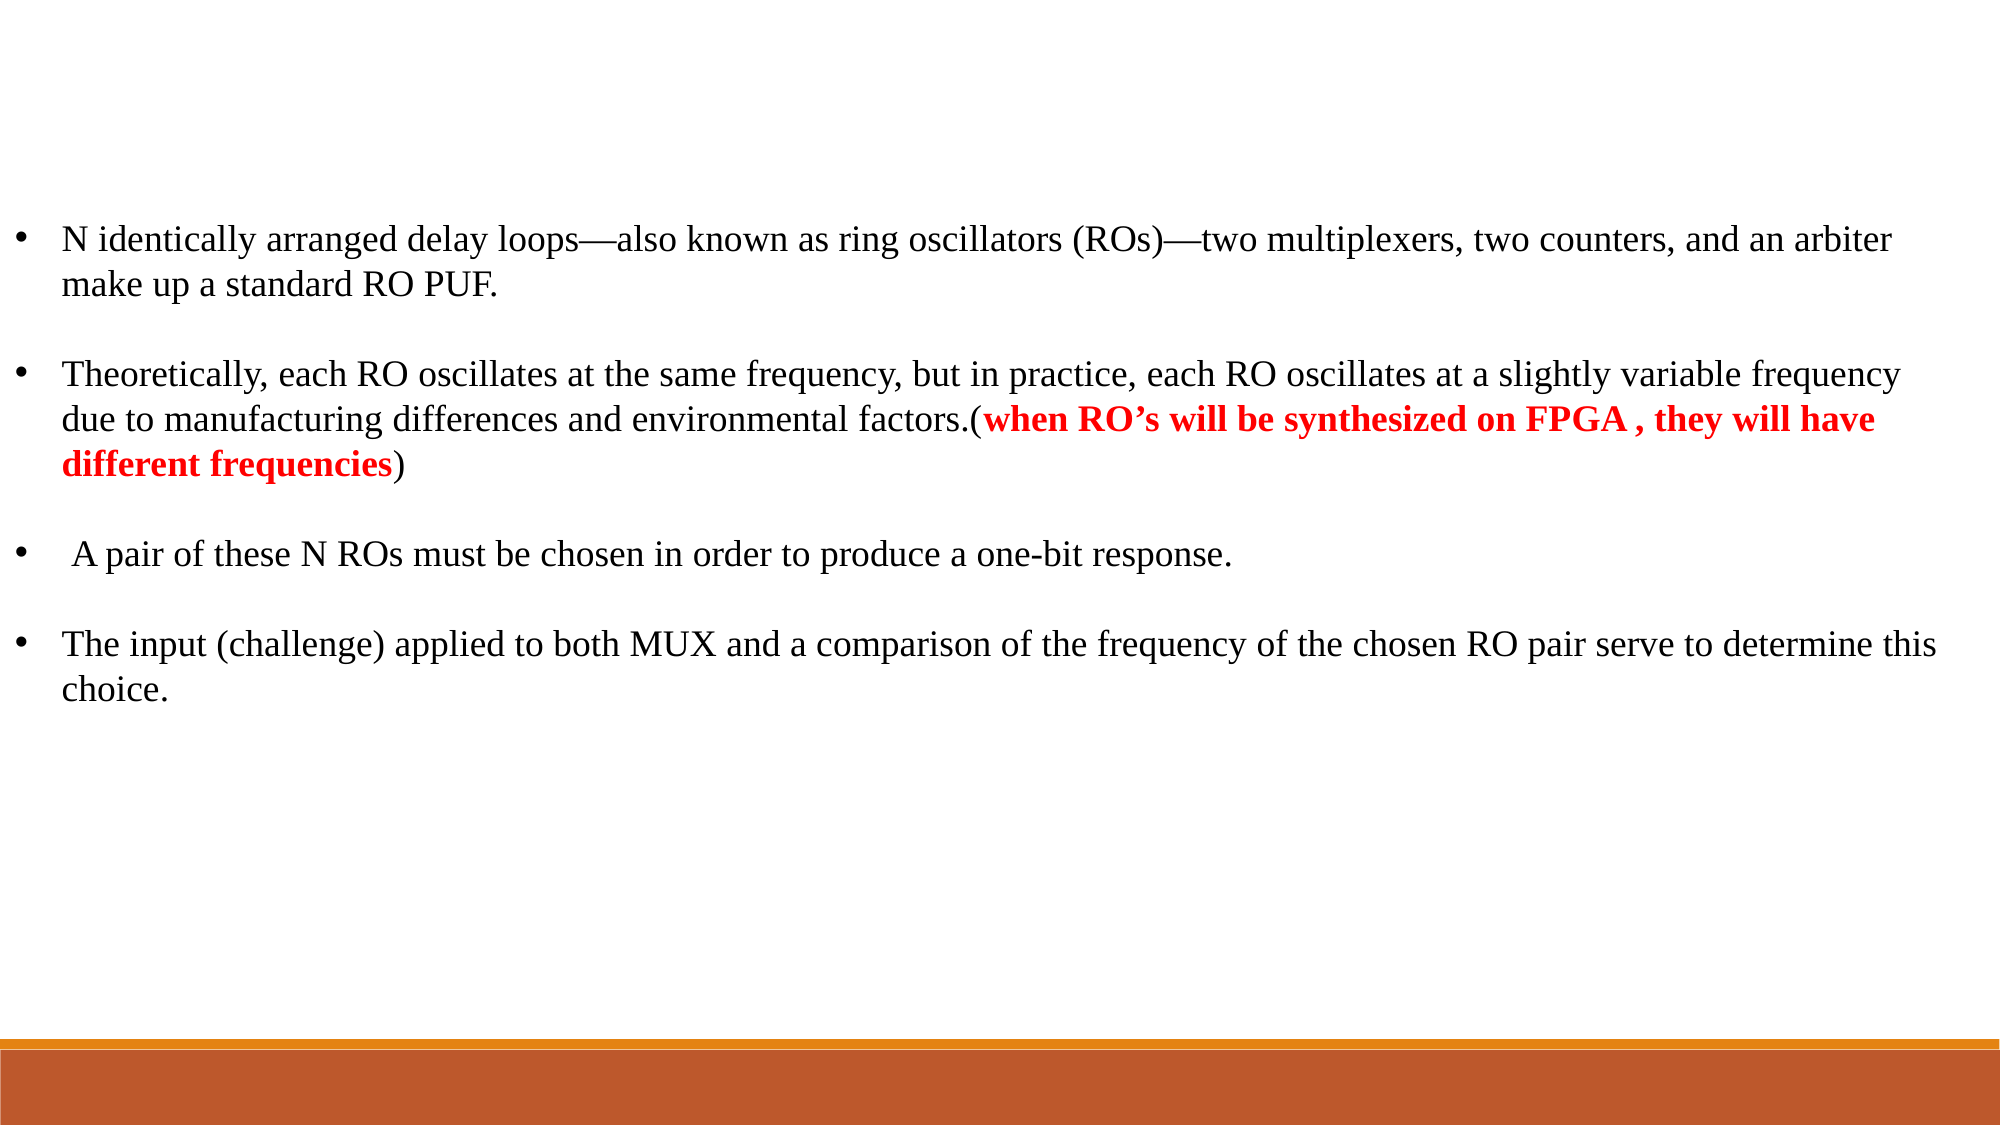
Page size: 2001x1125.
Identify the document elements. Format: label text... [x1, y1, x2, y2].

text_box N identically arranged delay loops—also known as ring oscillators (ROs)—two multiplexers, two counters, and an arbiter make up a standard RO PUF. Theoretically, each RO oscillates at the same frequency, but in practice, each RO oscillates at a slightly variable frequency due to manufacturing differences and environmental factors.(when RO’s will be synthesized on FPGA , they will have different frequencies) A pair of these N ROs must be chosen in order to produce a one-bit response. The input (challenge) applied to both MUX and a comparison of the frequency of the chosen RO pair serve to determine this choice. [0, 206, 1980, 717]
